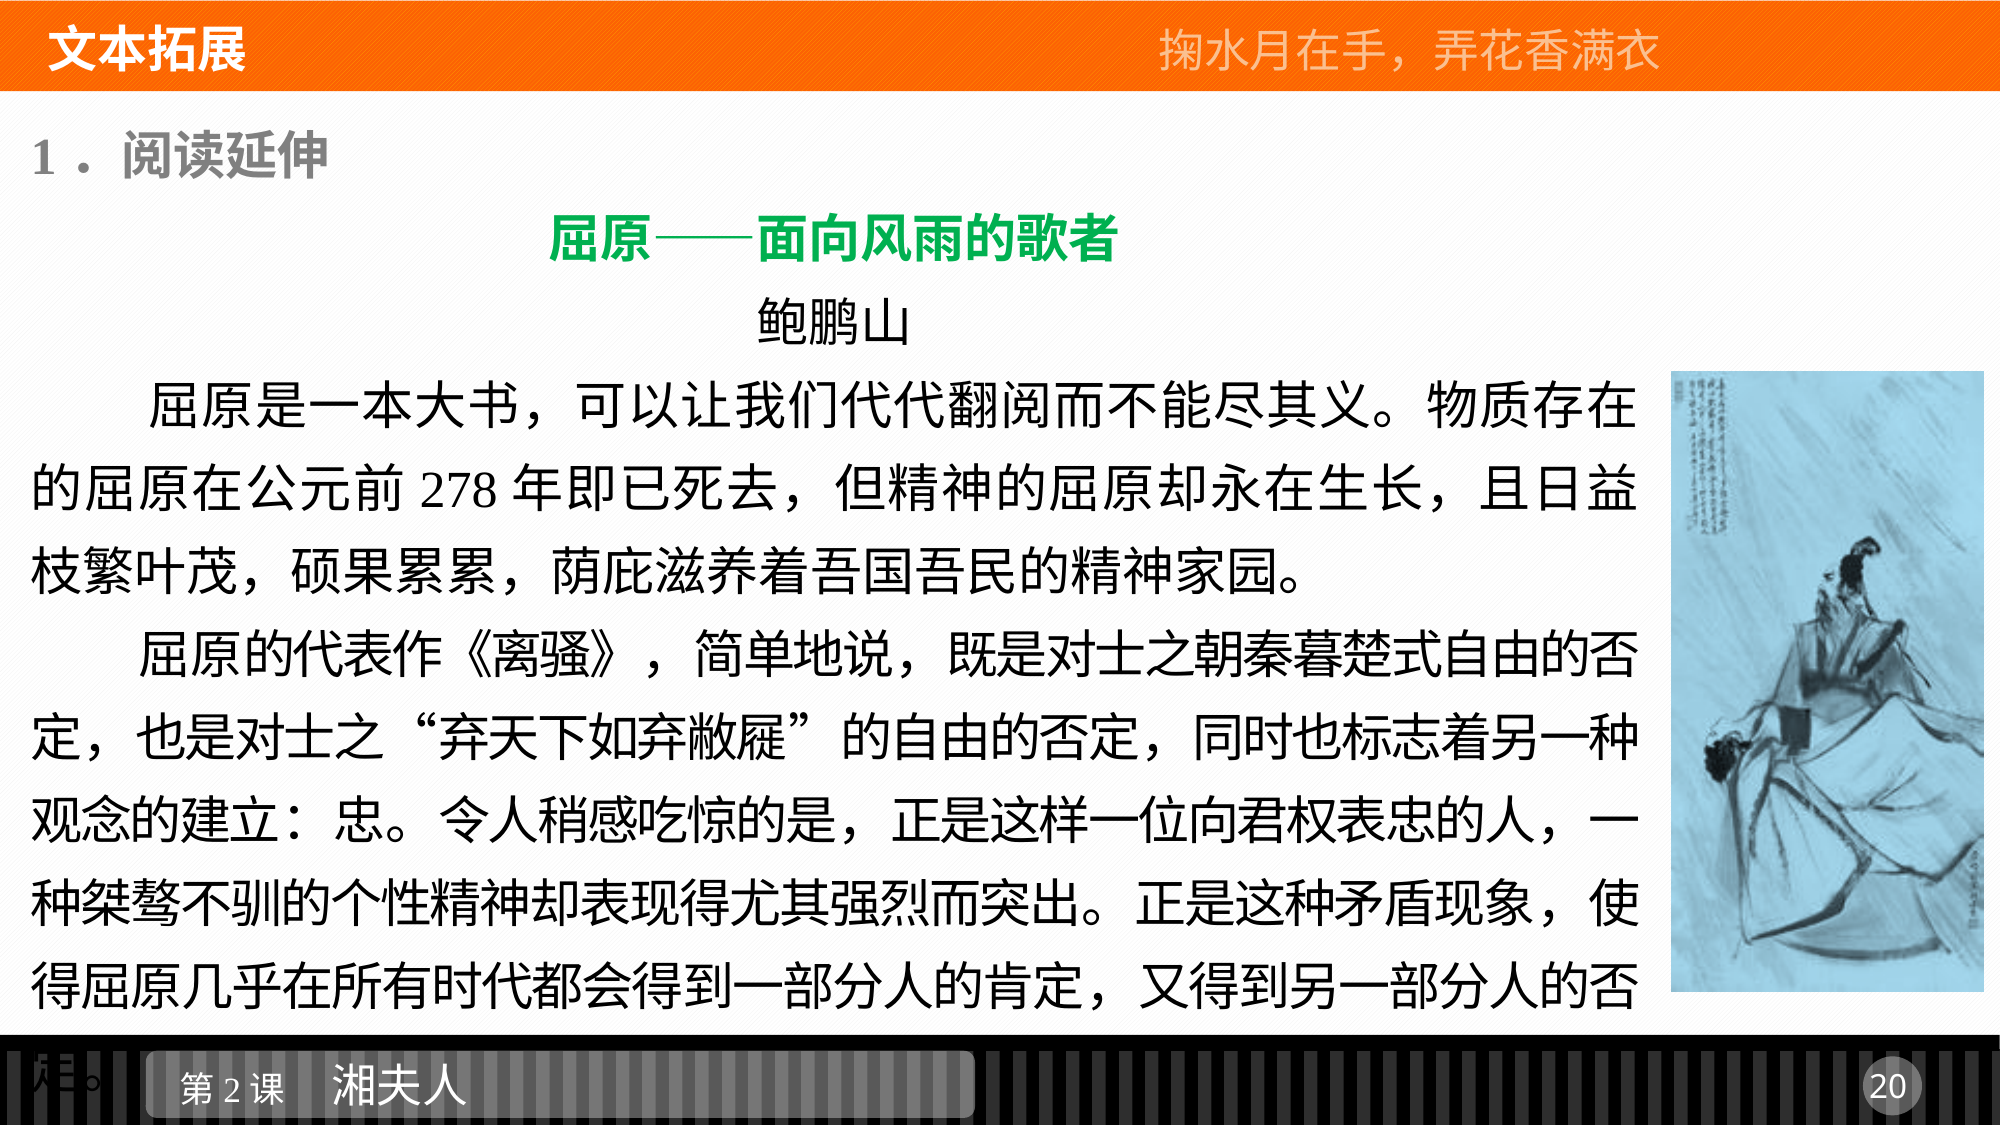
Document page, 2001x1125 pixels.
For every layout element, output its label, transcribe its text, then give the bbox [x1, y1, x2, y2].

picture [1671, 371, 1984, 992]
text_box 1．阅读延伸 屈原——面向风雨的歌者 鲍鹏山 屈原是一本大书，可以让我们代代翻阅而不能尽其义。物质存在的屈原在公元前278年即已死去，但精神的屈原却永在生长，且日益枝繁叶茂，硕果累累，荫庇滋养着吾国吾民的精神家园。 屈原的代表作《离骚》，简单地说，既是对士之朝秦暮楚式自由的否定，也是对士之“弃天下如弃敝屣”的自由的否定，同时也标志着另一种观念的建立：忠。令人稍感吃惊的是，正是这样一位向君权表忠的人，一种桀骜不驯的个性精神却表现得尤其强烈而突出。正是这种矛盾现象，使得屈原几乎在所有时代都会得到一部分人的肯定，又得到另一部分人的否定。 [15, 94, 1653, 1107]
